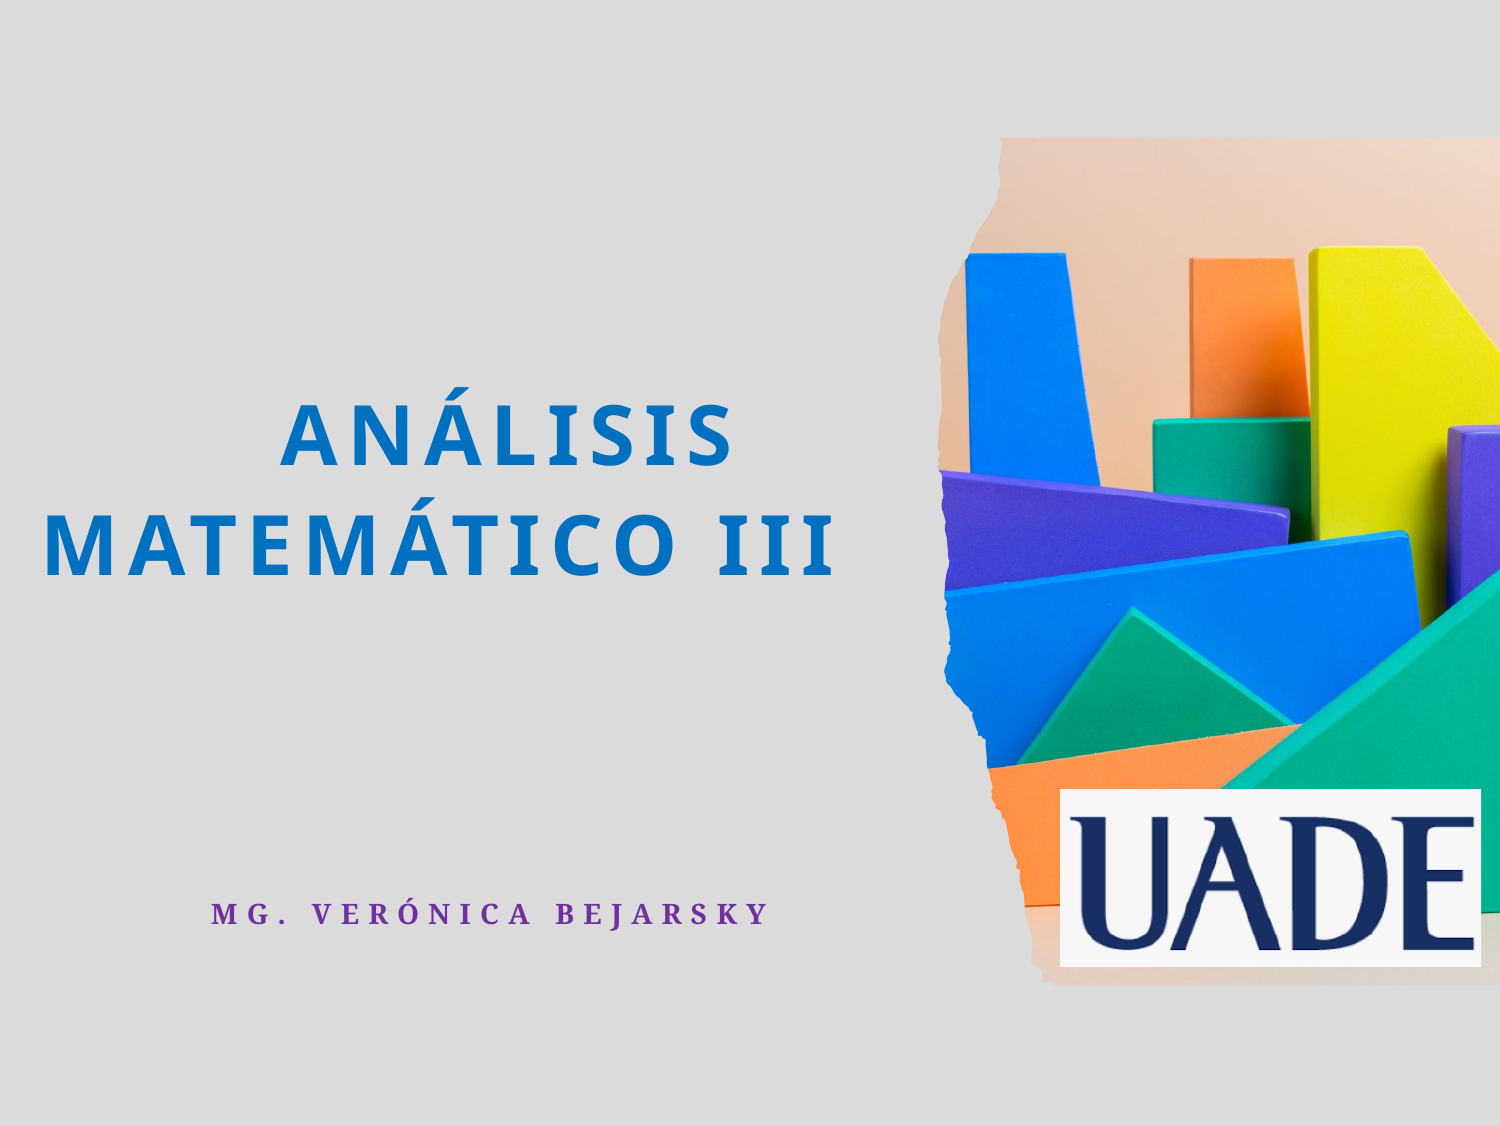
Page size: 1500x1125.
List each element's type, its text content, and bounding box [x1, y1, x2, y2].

text_box ANÁLISIS MATEMÁTICO III [24, 314, 936, 859]
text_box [1060, 789, 1482, 967]
subtitle Mg. verónica Bejarsky [84, 859, 936, 967]
picture [936, 137, 1500, 986]
